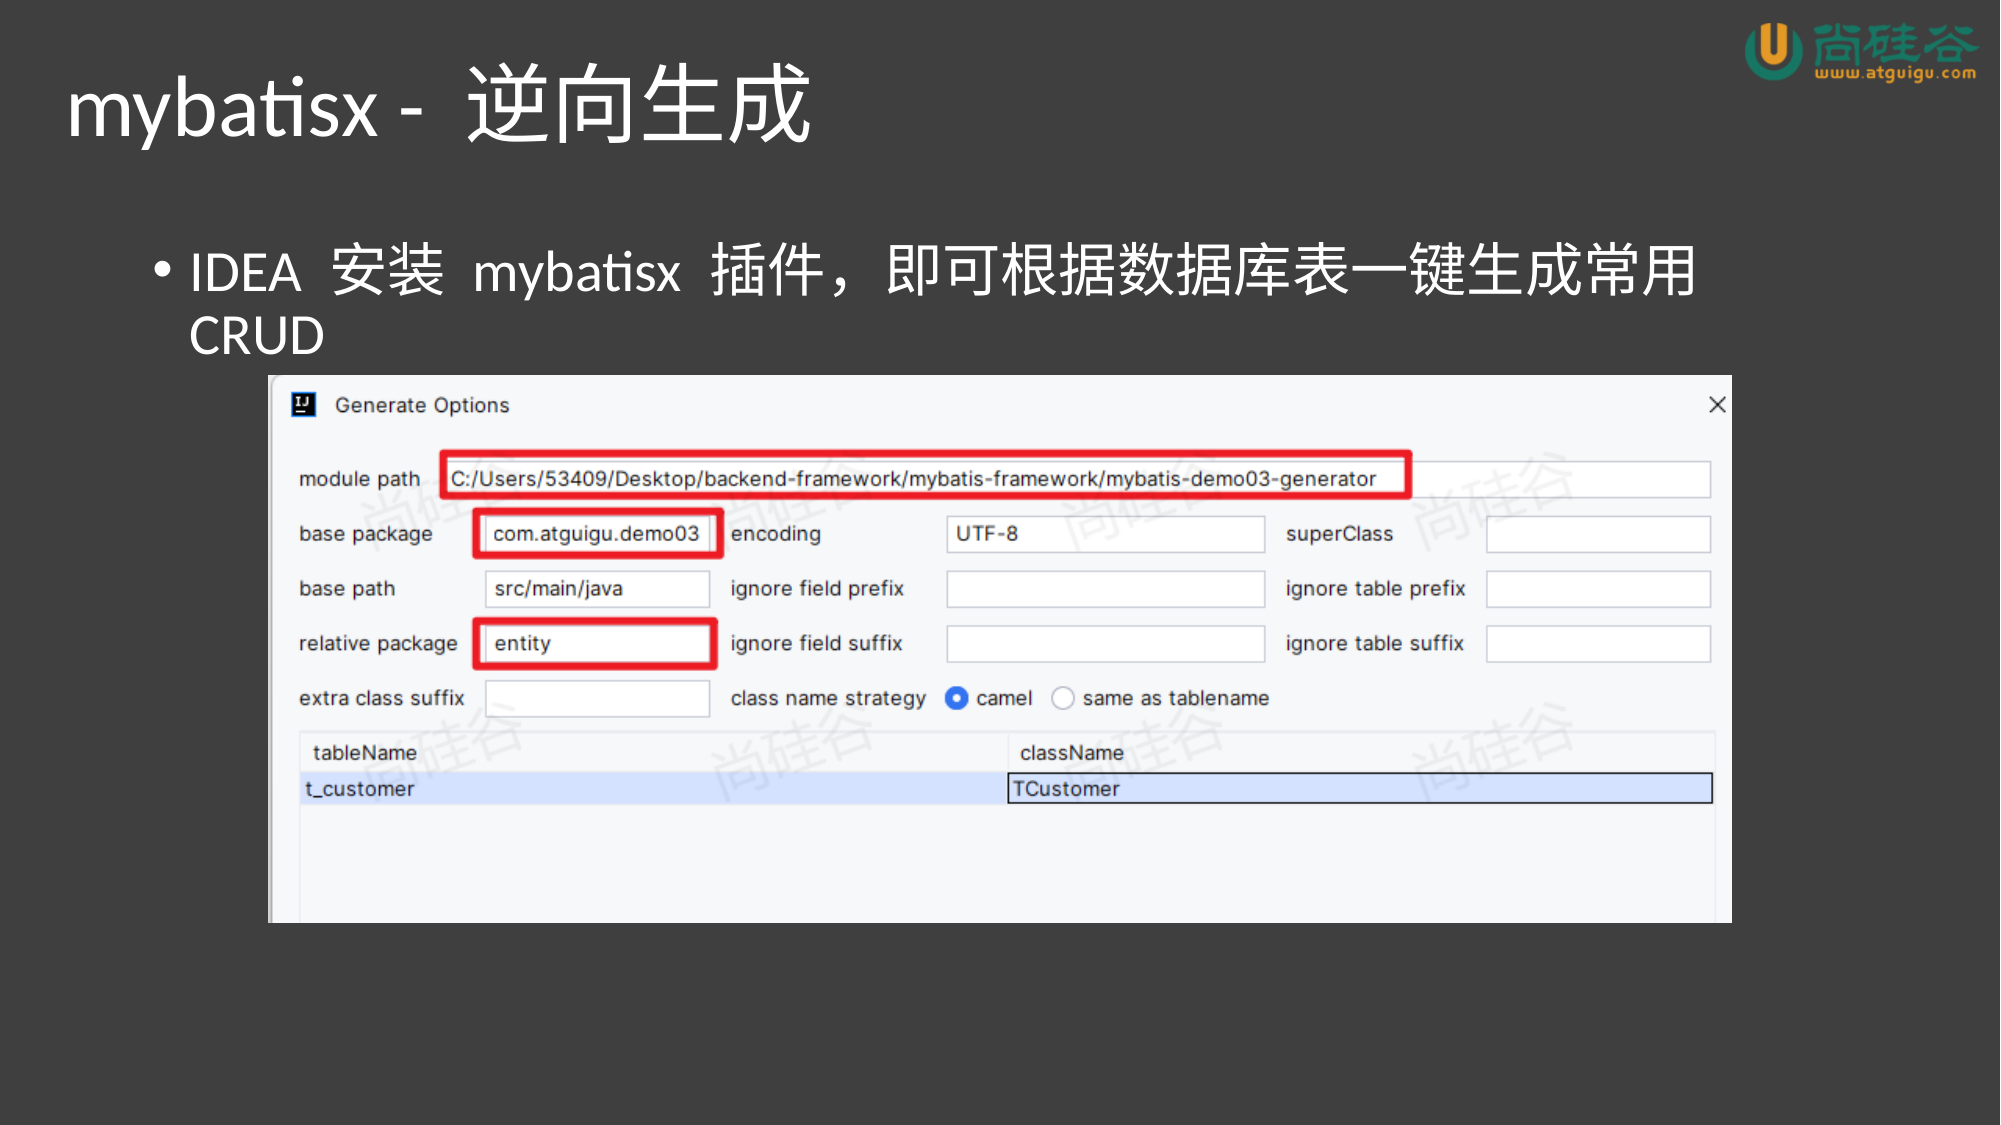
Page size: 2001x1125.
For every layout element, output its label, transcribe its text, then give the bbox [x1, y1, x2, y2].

title mybatisx - 逆向生成 [50, 53, 1250, 163]
list IDEA 安装 mybatisx 插件，即可根据数据库表一键生成常用CRUD [137, 233, 1863, 948]
picture [268, 375, 1732, 923]
picture [1745, 22, 1980, 84]
